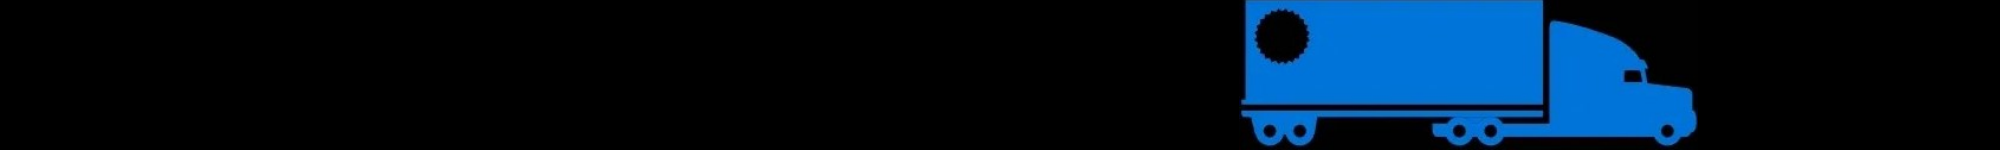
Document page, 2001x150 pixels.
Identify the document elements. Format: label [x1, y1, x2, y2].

picture [1239, 0, 1698, 150]
